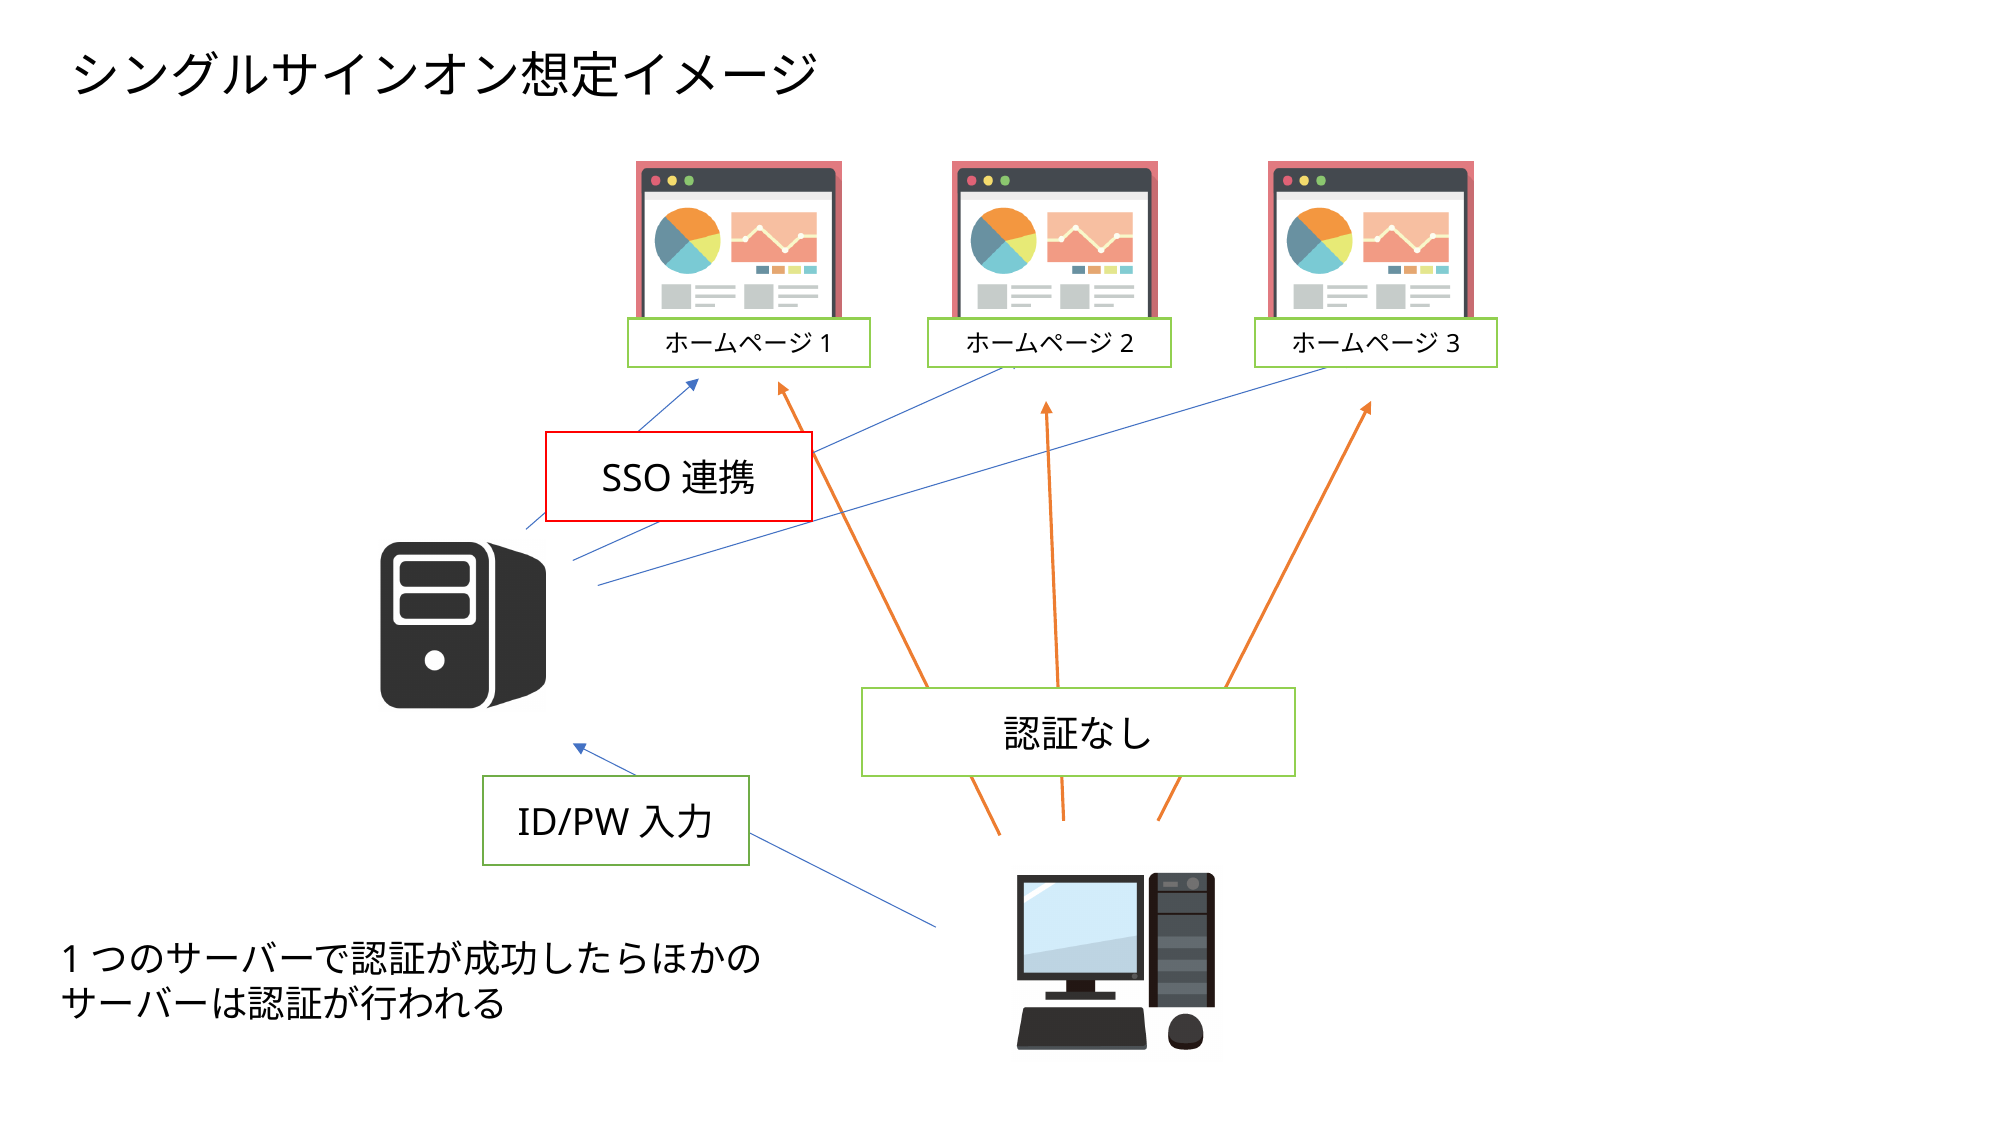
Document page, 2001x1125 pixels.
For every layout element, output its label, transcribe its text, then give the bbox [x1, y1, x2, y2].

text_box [1045, 401, 1064, 821]
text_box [572, 358, 597, 561]
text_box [572, 743, 936, 928]
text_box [1157, 401, 1371, 821]
text_box ID/PW入力 [482, 775, 572, 866]
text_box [778, 586, 1001, 836]
text_box 認証なし [1064, 687, 1157, 777]
picture [1011, 865, 1223, 1062]
title シングルサインオン想定イメージ [55, 43, 1862, 112]
picture [636, 161, 842, 340]
text_box ホームページ3 [1254, 317, 1498, 368]
picture [952, 161, 1158, 340]
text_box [526, 378, 572, 530]
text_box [597, 358, 1357, 586]
text_box ホームページ2 [927, 317, 1172, 358]
picture [378, 539, 546, 712]
text_box 1つのサーバーで認証が成功したらほかのサーバーは認証が行われる [45, 927, 812, 1032]
picture [1268, 161, 1474, 340]
text_box ホームページ1 [627, 317, 871, 358]
text_box 認証なし [1001, 687, 1045, 777]
